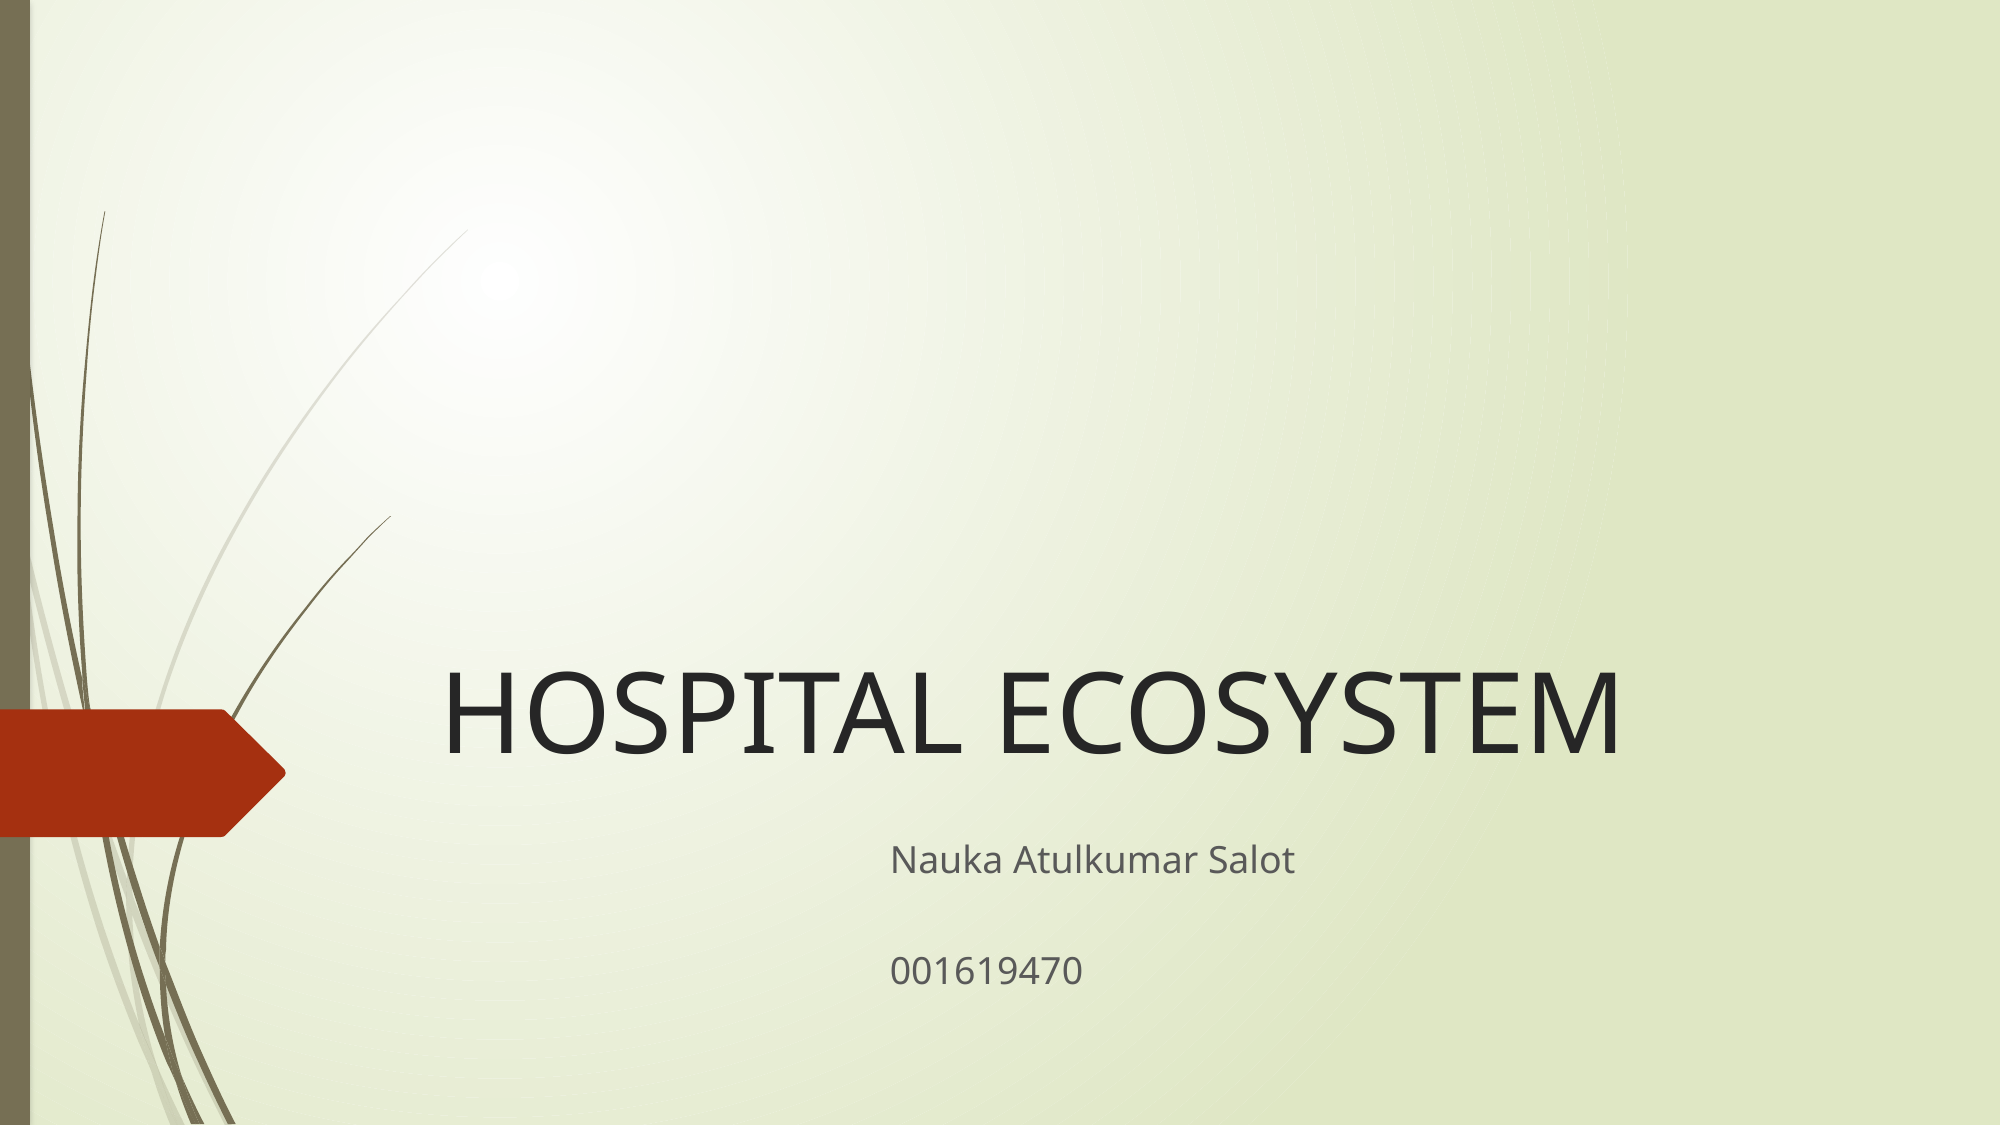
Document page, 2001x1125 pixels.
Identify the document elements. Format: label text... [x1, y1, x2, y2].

subtitle Nauka Atulkumar Salot 001619470 [424, 783, 1888, 969]
title HOSPITAL ECOSYSTEM [424, 412, 1888, 783]
